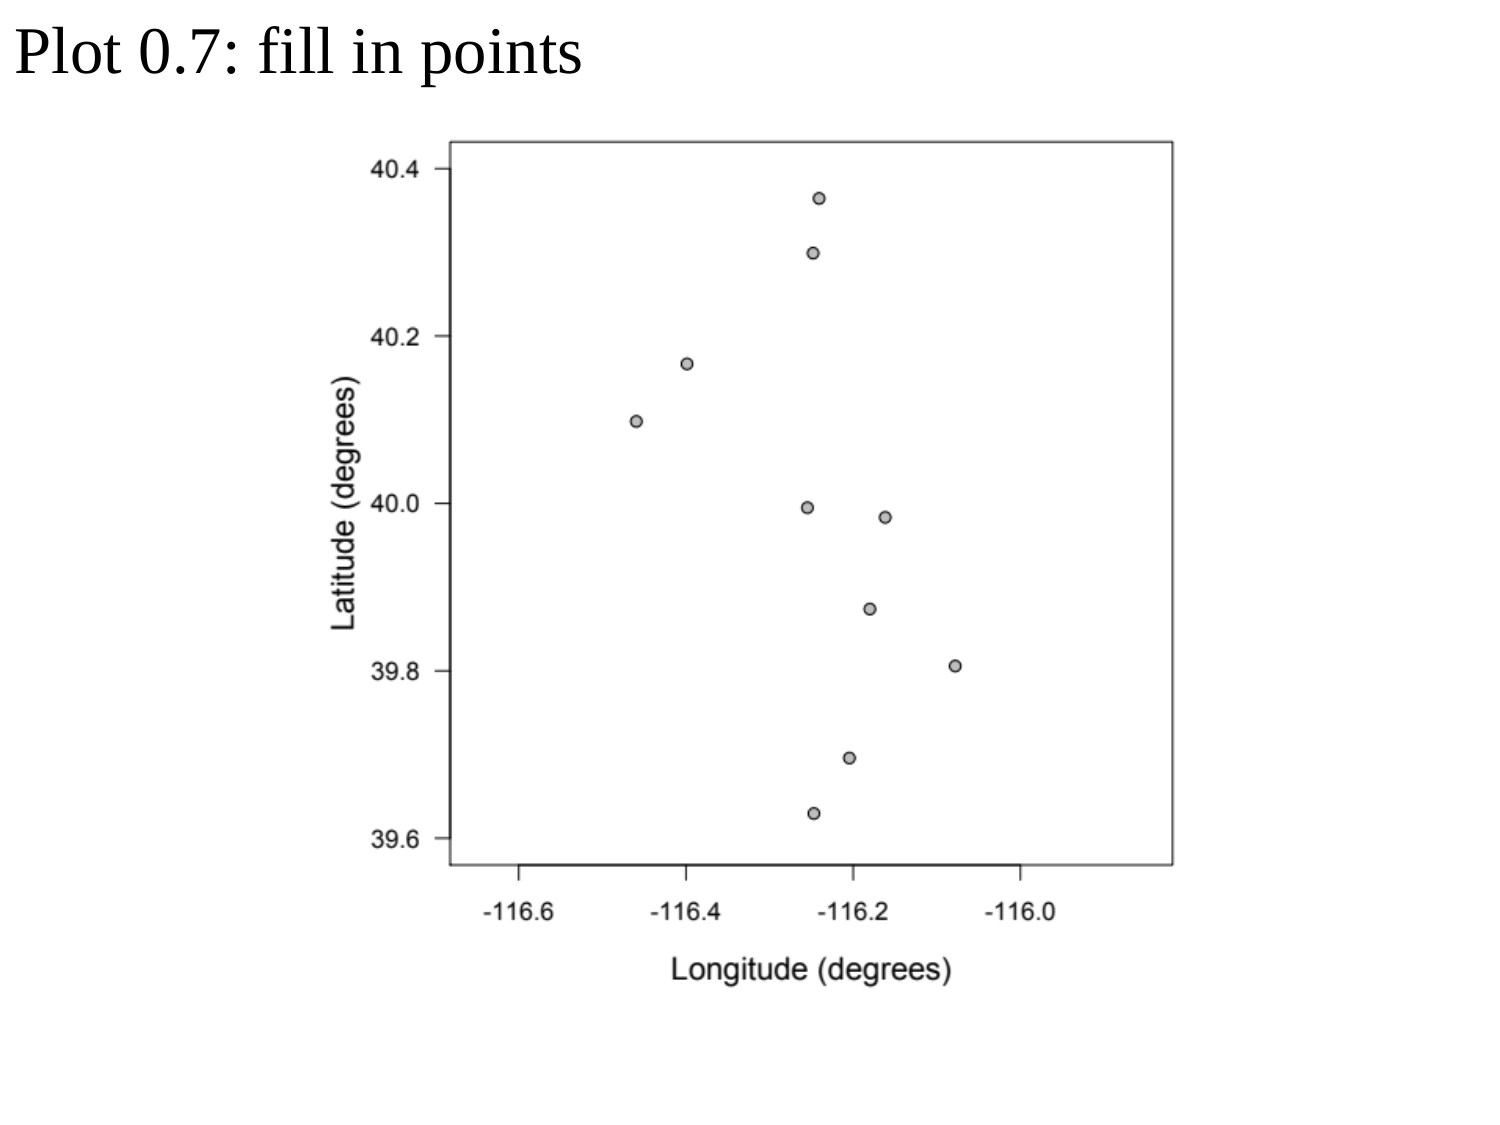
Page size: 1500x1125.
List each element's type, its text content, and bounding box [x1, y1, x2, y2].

picture [299, 112, 1201, 1013]
text_box Plot 0.7: fill in points [0, 0, 1500, 95]
